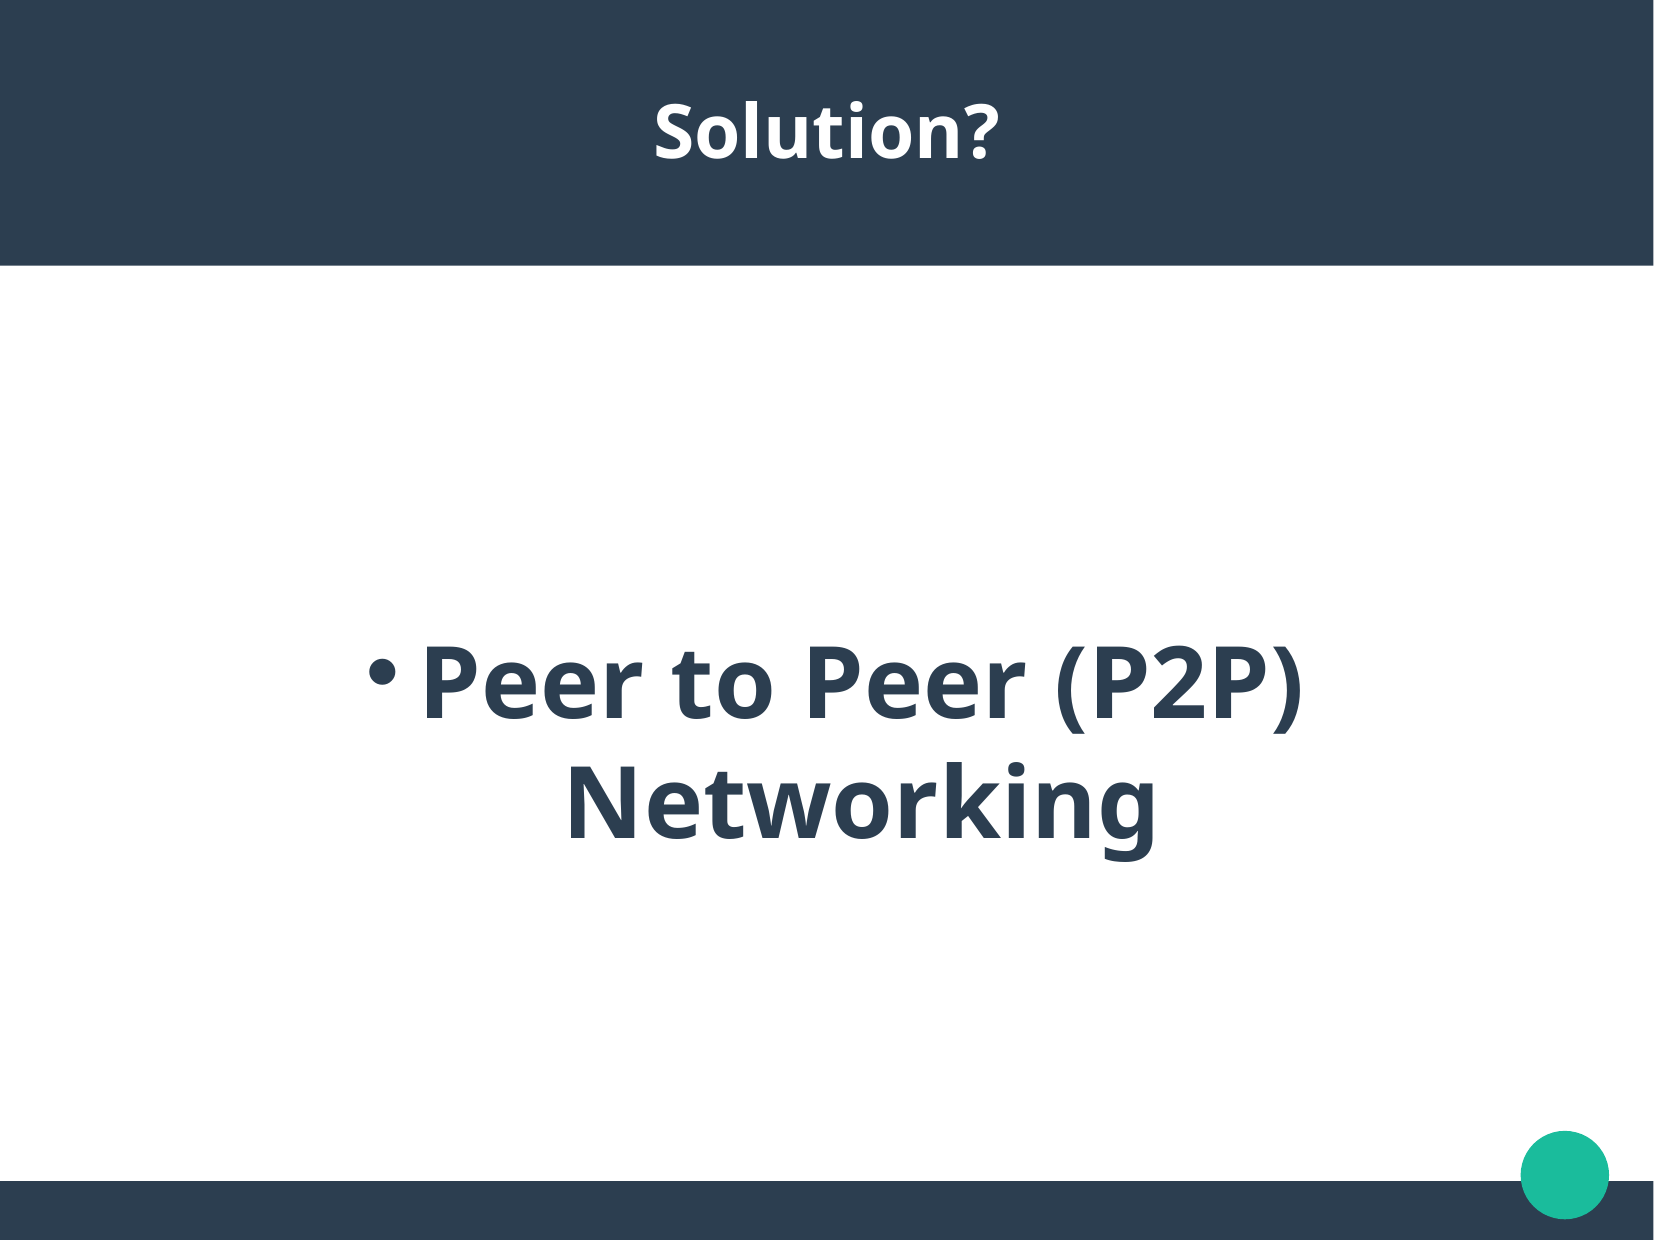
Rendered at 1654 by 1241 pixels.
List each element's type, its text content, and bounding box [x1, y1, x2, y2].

text_box Solution? [58, 49, 1595, 207]
text_box Peer to Peer (P2P) Networking [58, 324, 1595, 1152]
